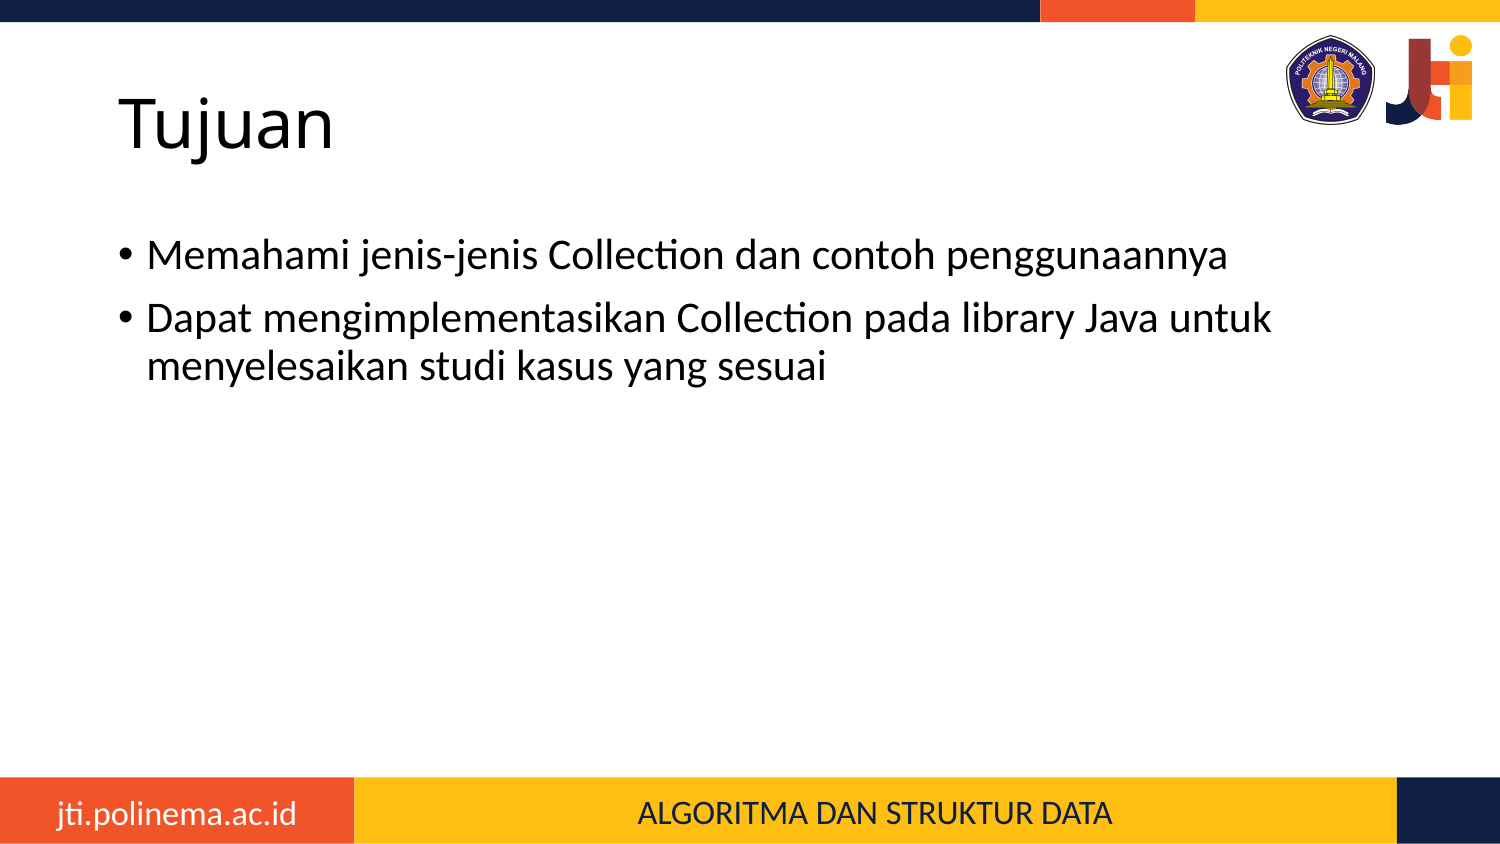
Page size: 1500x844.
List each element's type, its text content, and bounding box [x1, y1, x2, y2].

picture [1286, 35, 1375, 125]
title Tujuan [103, 44, 1255, 208]
list Memahami jenis-jenis Collection dan contoh penggunaannya Dapat mengimplementasikan Collection pada library Java untuk menyelesaikan studi kasus yang sesuai [103, 224, 1397, 760]
